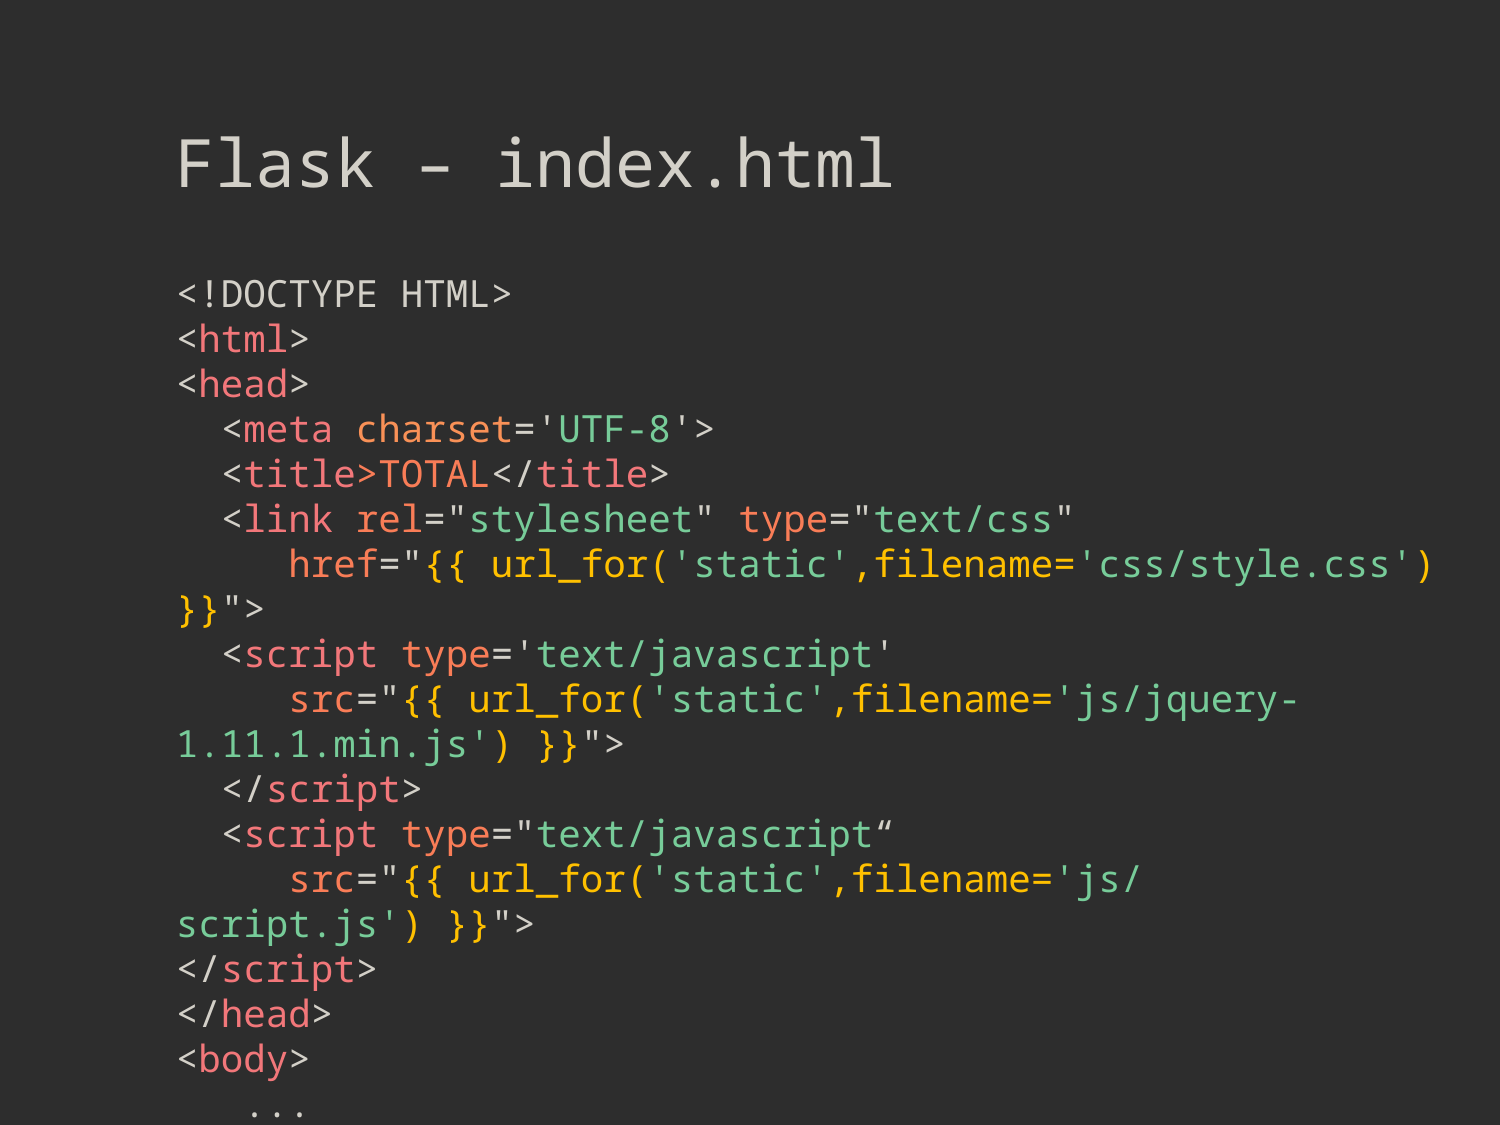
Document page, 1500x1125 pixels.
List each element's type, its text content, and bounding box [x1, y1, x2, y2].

list <!DOCTYPE HTML> <html> <head> <meta charset='UTF-8'> <title>TOTAL</title> <link rel="stylesheet" type="text/css" href="{{ url_for('static',filename='css/style.css') }}"> <script type='text/javascript' src="{{ url_for('static',filename='js/jquery-1.11.1.min.js') }}"> </script> <script type="text/javascript“ src="{{ url_for('static',filename='js/script.js') }}"> </script> </head> <body> ... </body> [29, 262, 1471, 1047]
text_box Flask – index.html [161, 113, 1339, 209]
